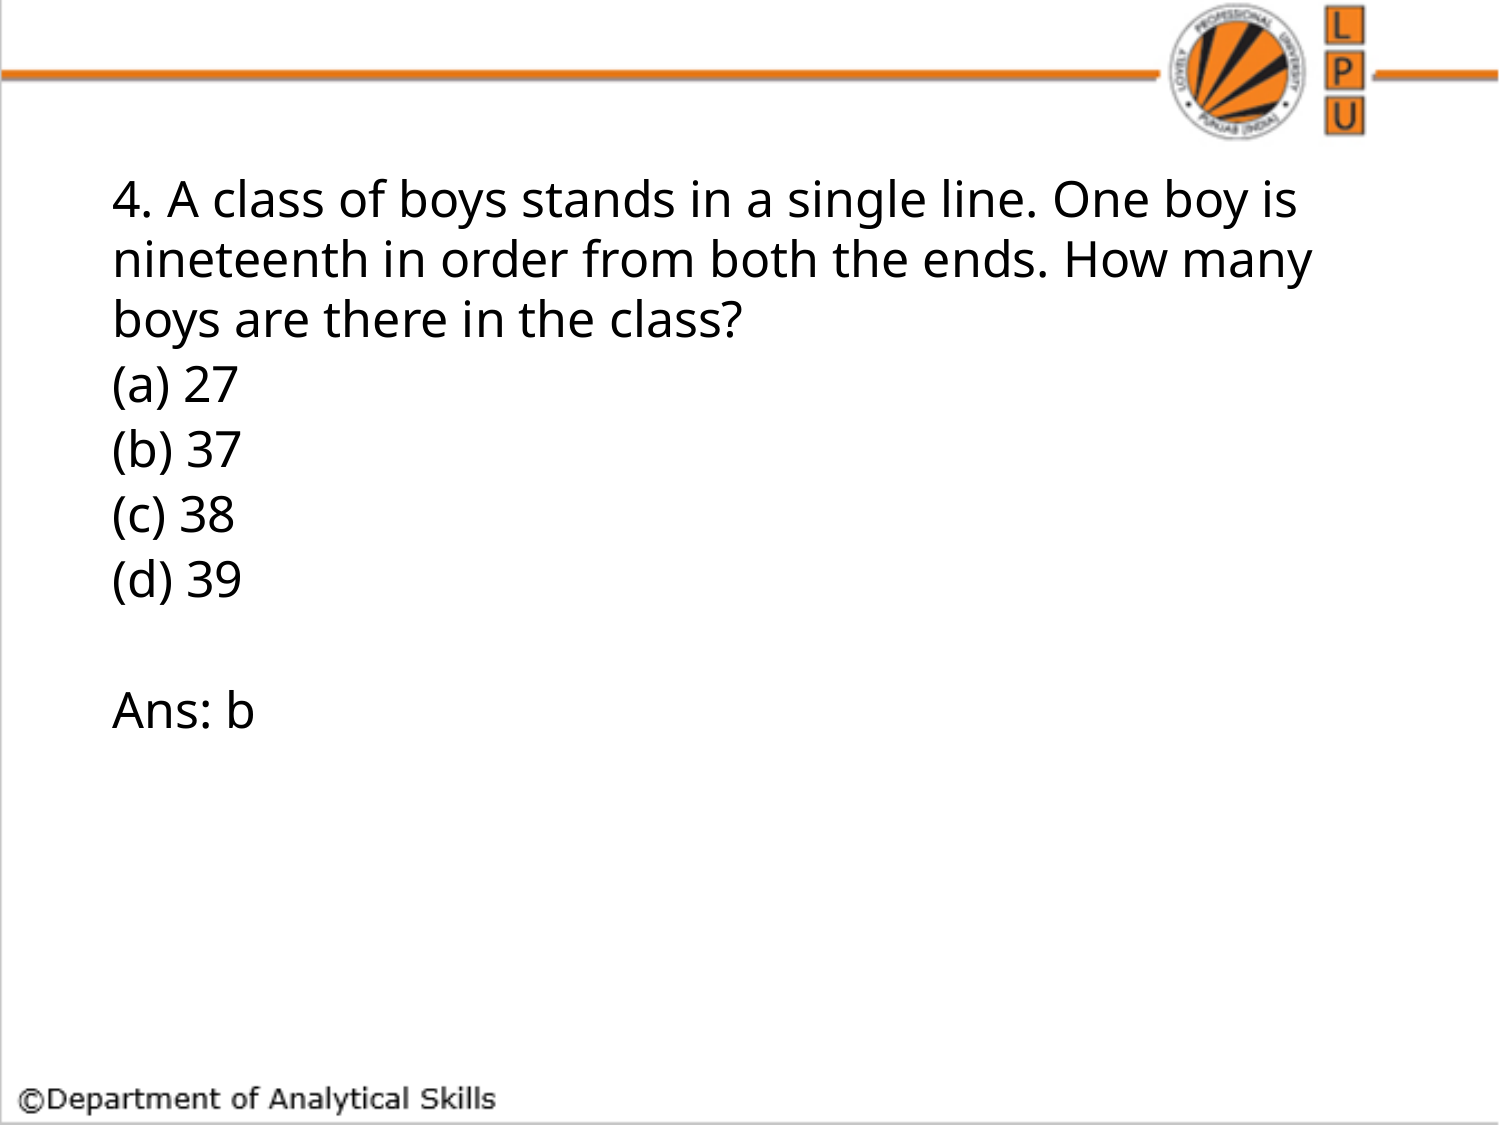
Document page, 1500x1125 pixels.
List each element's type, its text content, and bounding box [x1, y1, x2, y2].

picture [0, 0, 1500, 1125]
list 4. A class of boys stands in a single line. One boy is nineteenth in order from both the ends. How many boys are there in the class? (a) 27 (b) 37 (c) 38 (d) 39 Ans: b [82, 86, 1426, 1059]
